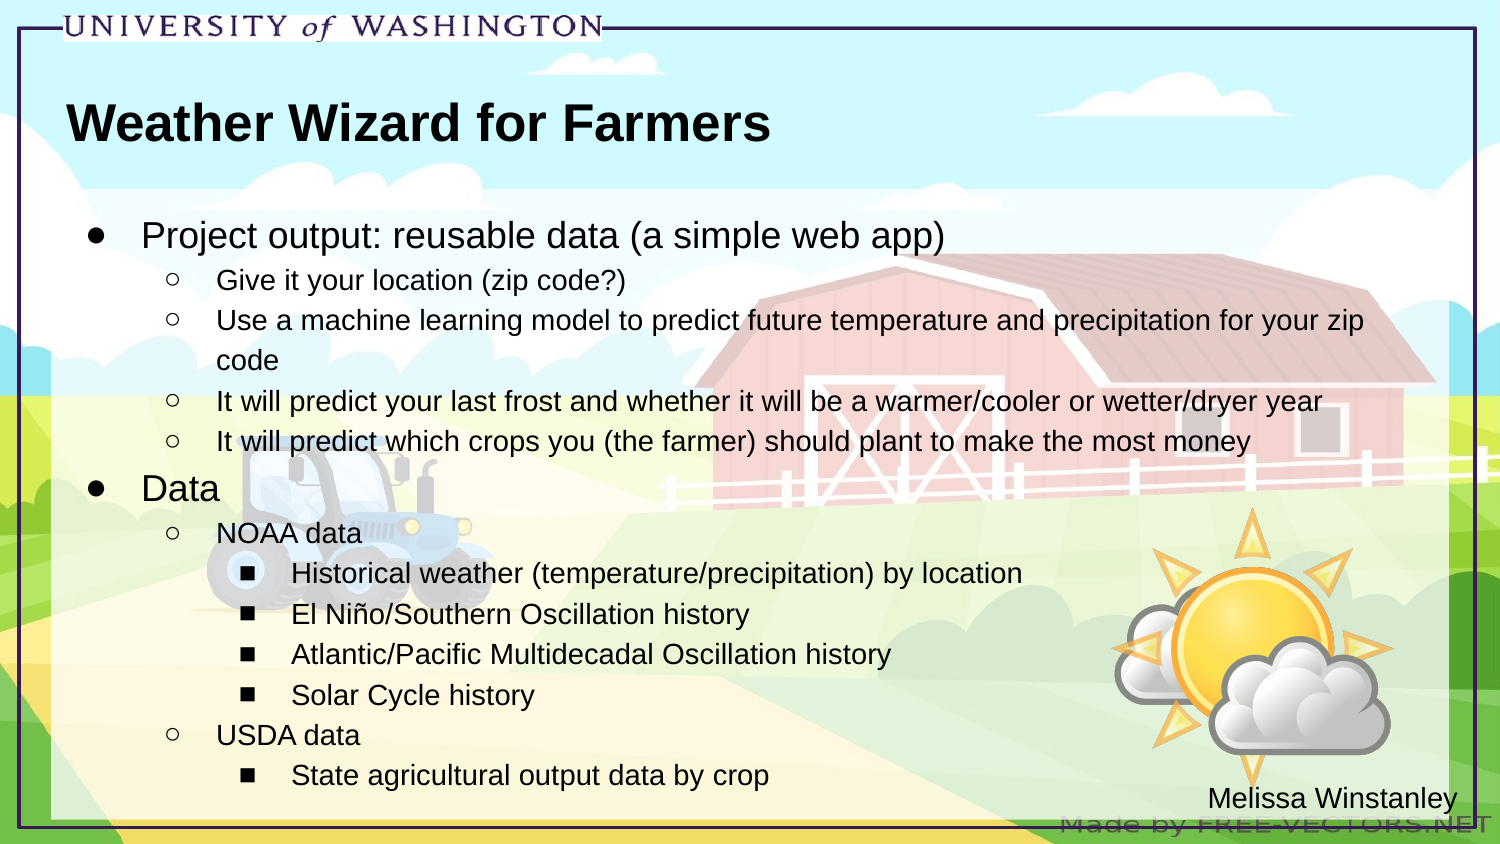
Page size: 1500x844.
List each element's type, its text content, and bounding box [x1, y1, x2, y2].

list Project output: reusable data (a simple web app) Give it your location (zip code?) Use a machine learning model to predict future temperature and precipitation for your zip code It will predict your last frost and whether it will be a warmer/cooler or wetter/dryer year It will predict which crops you (the farmer) should plant to make the most money Data NOAA data Historical weather (temperature/precipitation) by location El Niño/Southern Oscillation history Atlantic/Pacific Multidecadal Oscillation history Solar Cycle history USDA data State agricultural output data by crop [51, 189, 1449, 820]
picture [0, 0, 1500, 844]
title Weather Wizard for Farmers [51, 72, 1449, 167]
text_box Melissa Winstanley [1192, 763, 1474, 829]
